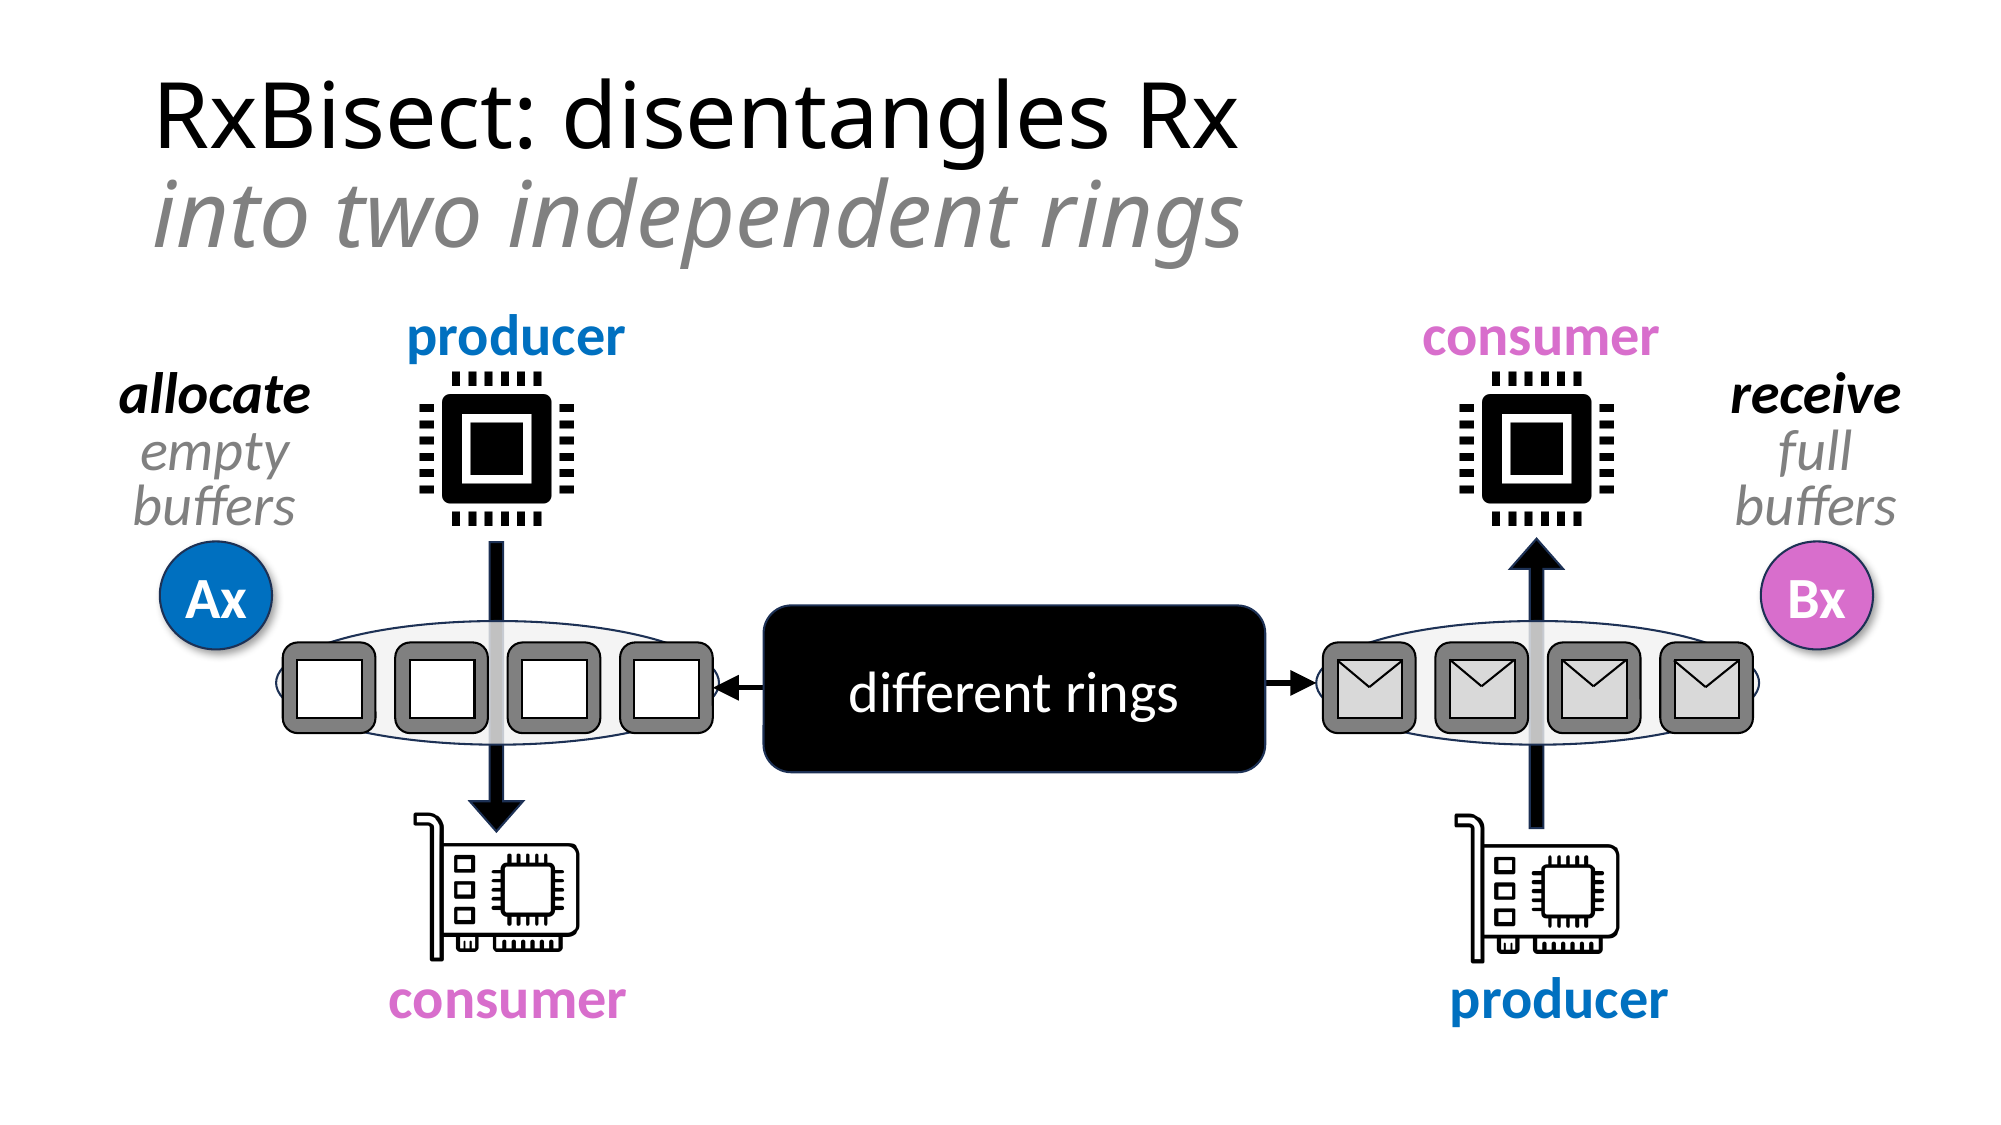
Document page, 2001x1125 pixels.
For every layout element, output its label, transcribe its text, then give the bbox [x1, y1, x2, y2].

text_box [1369, 660, 1403, 688]
text_box different rings [762, 604, 1267, 774]
text_box [467, 746, 526, 808]
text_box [1337, 660, 1369, 688]
text_box [506, 641, 602, 735]
text_box [1528, 746, 1545, 809]
text_box [409, 659, 476, 719]
text_box allocate empty buffers [103, 361, 326, 545]
text_box [1434, 641, 1530, 735]
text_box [282, 642, 376, 734]
text_box Ax [158, 540, 274, 651]
title RxBisect: disentangles Rx into two independent rings [137, 59, 1863, 278]
text_box [1561, 661, 1628, 719]
text_box [1674, 662, 1740, 719]
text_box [1449, 659, 1481, 687]
text_box [1507, 546, 1566, 620]
text_box [1754, 668, 1761, 697]
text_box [1593, 659, 1627, 687]
text_box producer [391, 290, 642, 375]
text_box consumer [1407, 290, 1676, 375]
text_box [1315, 668, 1321, 698]
picture [405, 808, 587, 967]
text_box [521, 659, 588, 719]
text_box [488, 546, 505, 620]
text_box [331, 619, 665, 746]
text_box [394, 641, 489, 735]
text_box [1659, 641, 1755, 735]
picture [1446, 809, 1627, 969]
text_box [714, 689, 719, 698]
picture [1439, 351, 1634, 546]
text_box [1337, 688, 1403, 719]
text_box [1546, 641, 1642, 735]
text_box [1321, 641, 1417, 735]
text_box receive full buffers [1715, 361, 1917, 545]
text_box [1673, 660, 1705, 688]
text_box Bx [1759, 540, 1875, 651]
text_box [1561, 659, 1593, 687]
text_box [275, 668, 281, 698]
text_box consumer [374, 953, 643, 1039]
text_box [1449, 661, 1516, 719]
picture [399, 351, 594, 546]
text_box producer [1435, 953, 1685, 1039]
text_box [1371, 619, 1705, 746]
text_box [620, 642, 713, 734]
text_box [714, 668, 721, 686]
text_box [1705, 660, 1739, 688]
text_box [1481, 659, 1515, 687]
